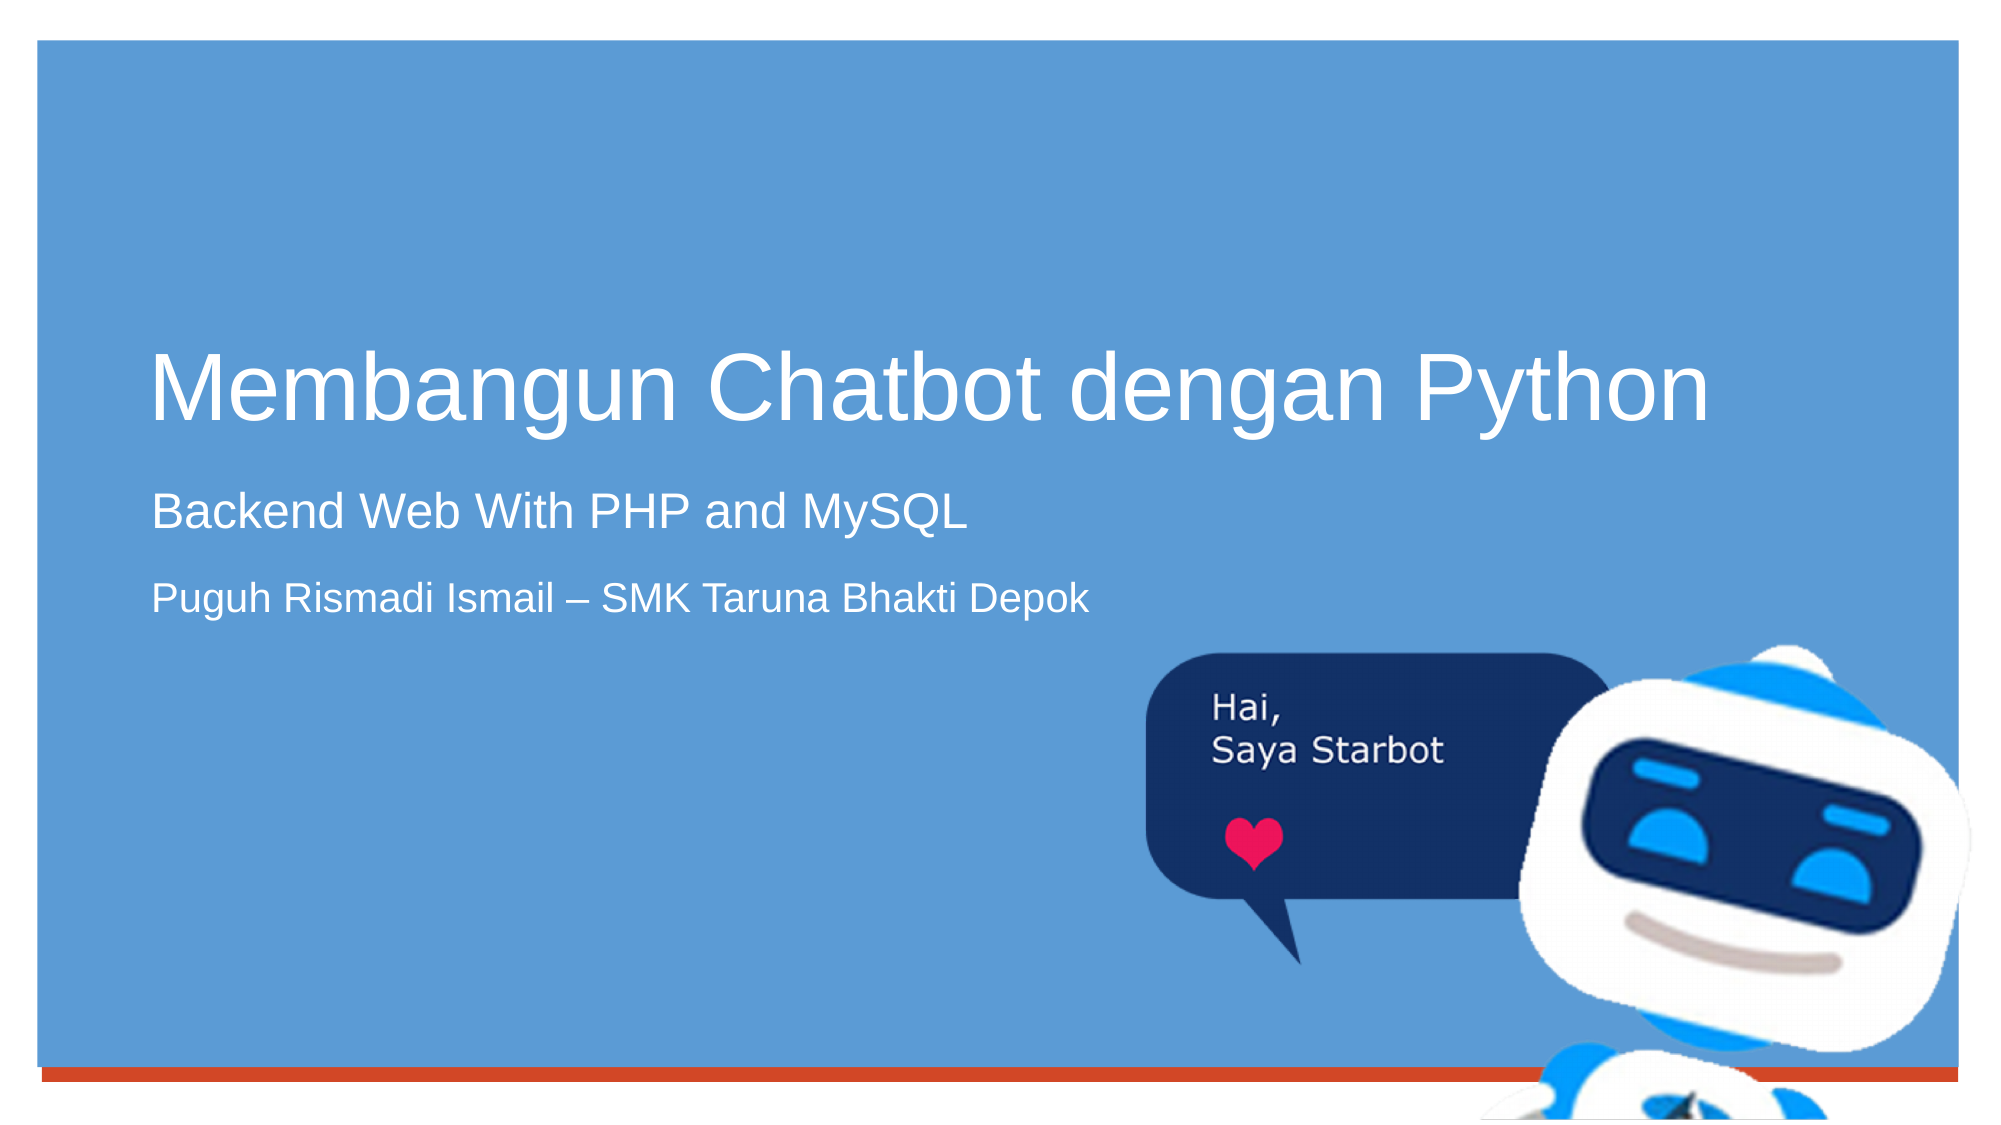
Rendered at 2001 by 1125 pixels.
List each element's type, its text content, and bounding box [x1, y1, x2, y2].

title Membangun Chatbot dengan Python [133, 190, 1865, 583]
subtitle Backend Web With PHP and MySQL [135, 481, 1708, 571]
text_box Puguh Rismadi Ismail – SMK Taruna Bhakti Depok [135, 571, 1708, 668]
text_box [36, 39, 1960, 1068]
picture [965, 626, 2000, 1120]
